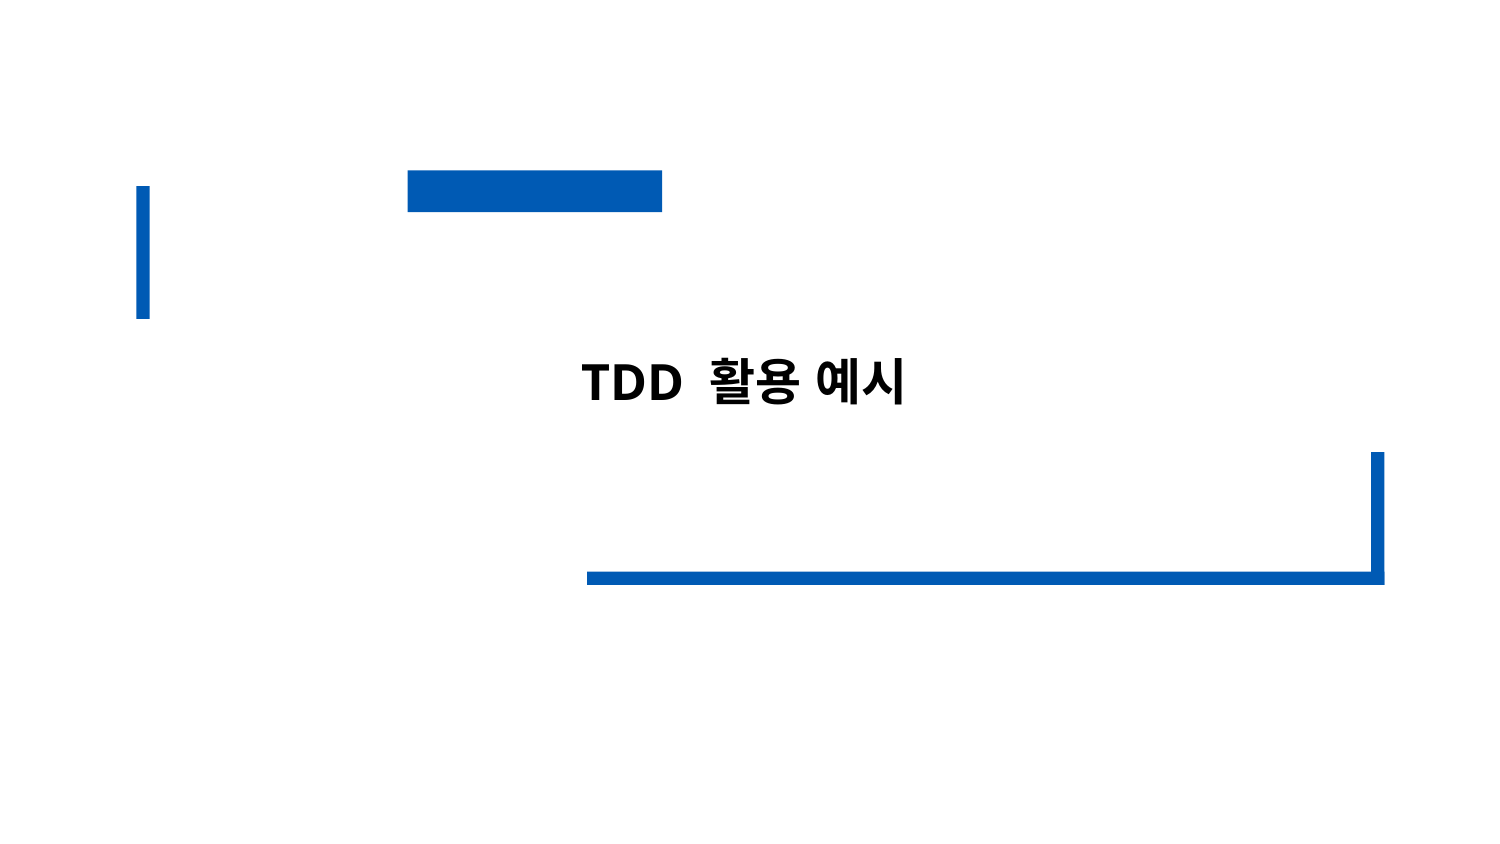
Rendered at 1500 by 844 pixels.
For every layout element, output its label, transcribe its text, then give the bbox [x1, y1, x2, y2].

list TDD 활용 예시 [200, 228, 1300, 541]
